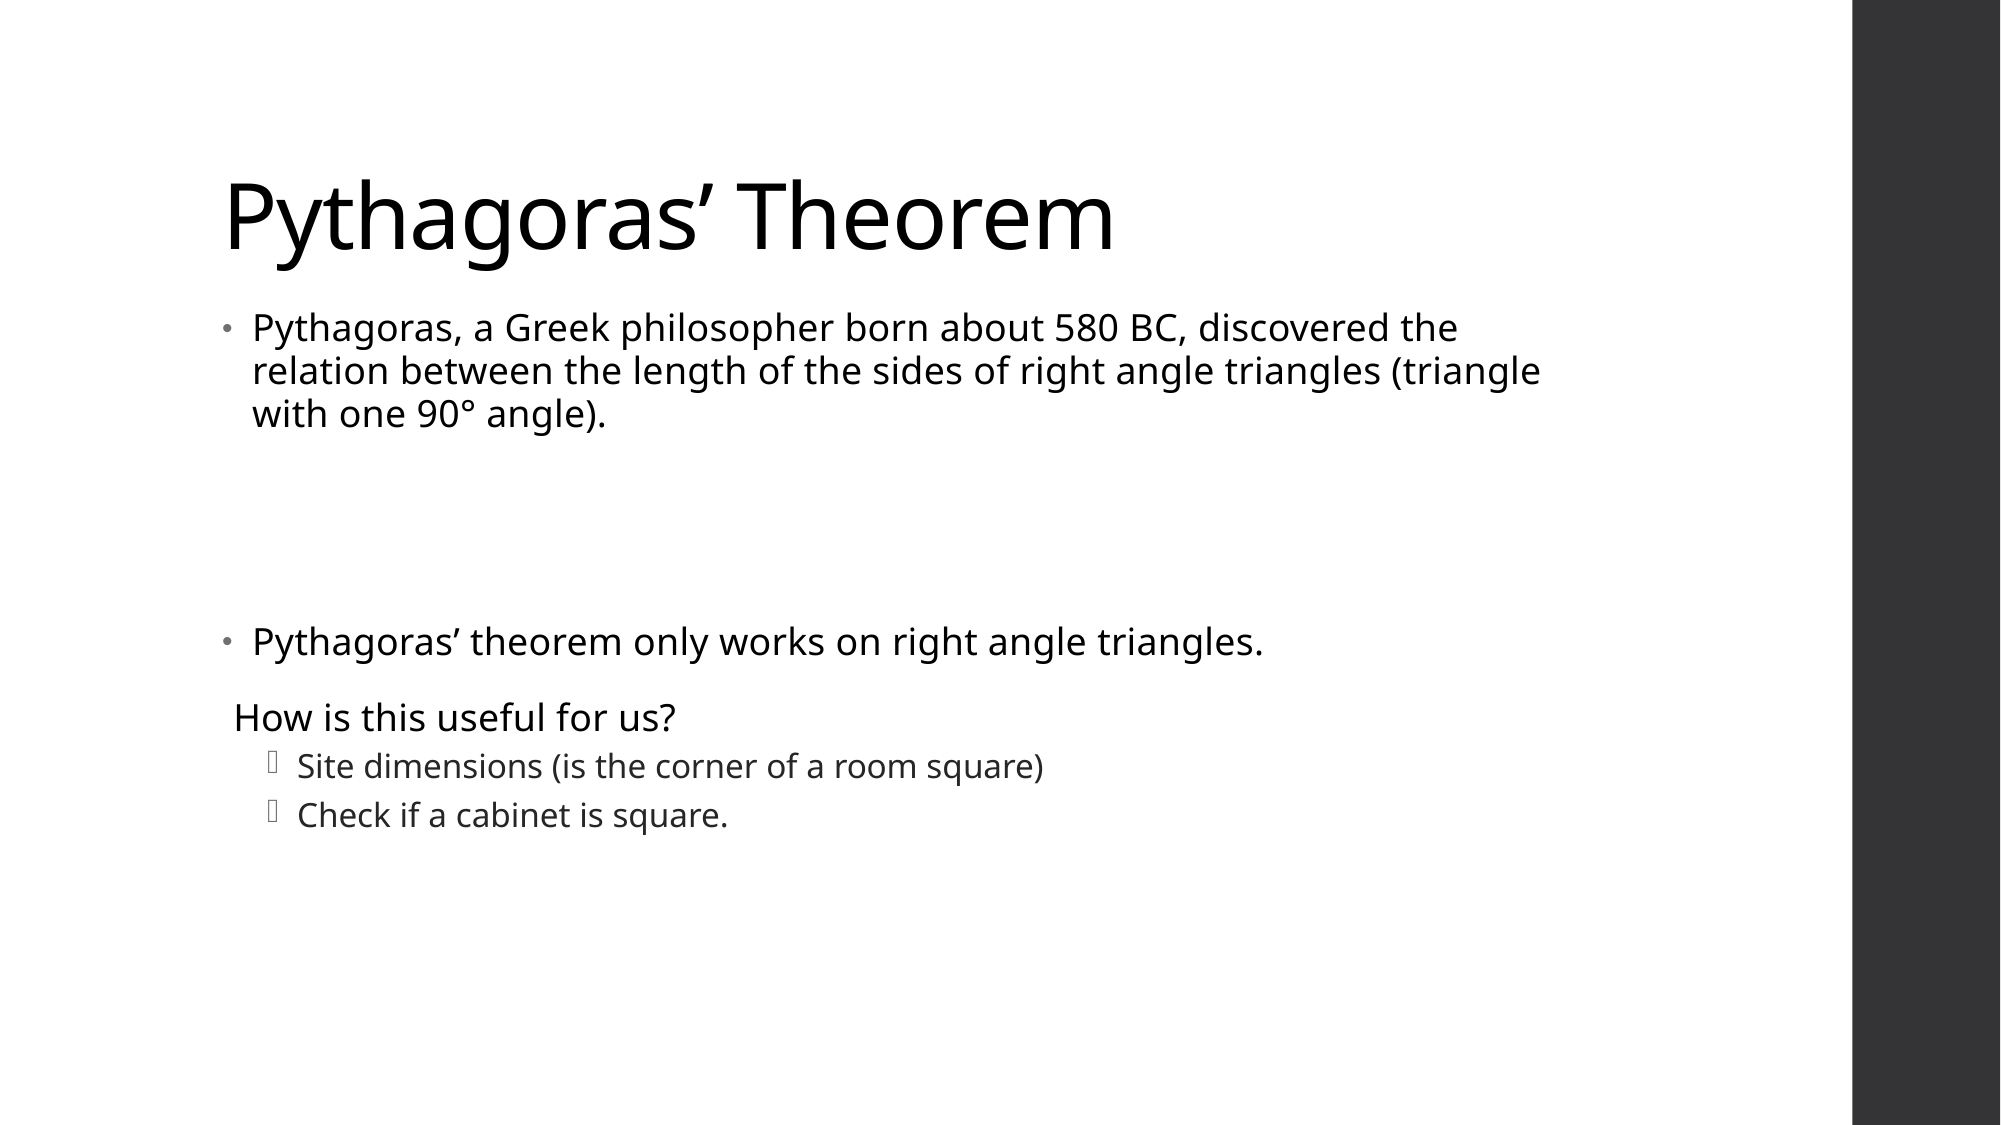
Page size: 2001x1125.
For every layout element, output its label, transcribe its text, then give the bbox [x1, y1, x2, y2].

title Pythagoras’ Theorem [206, 60, 1797, 278]
